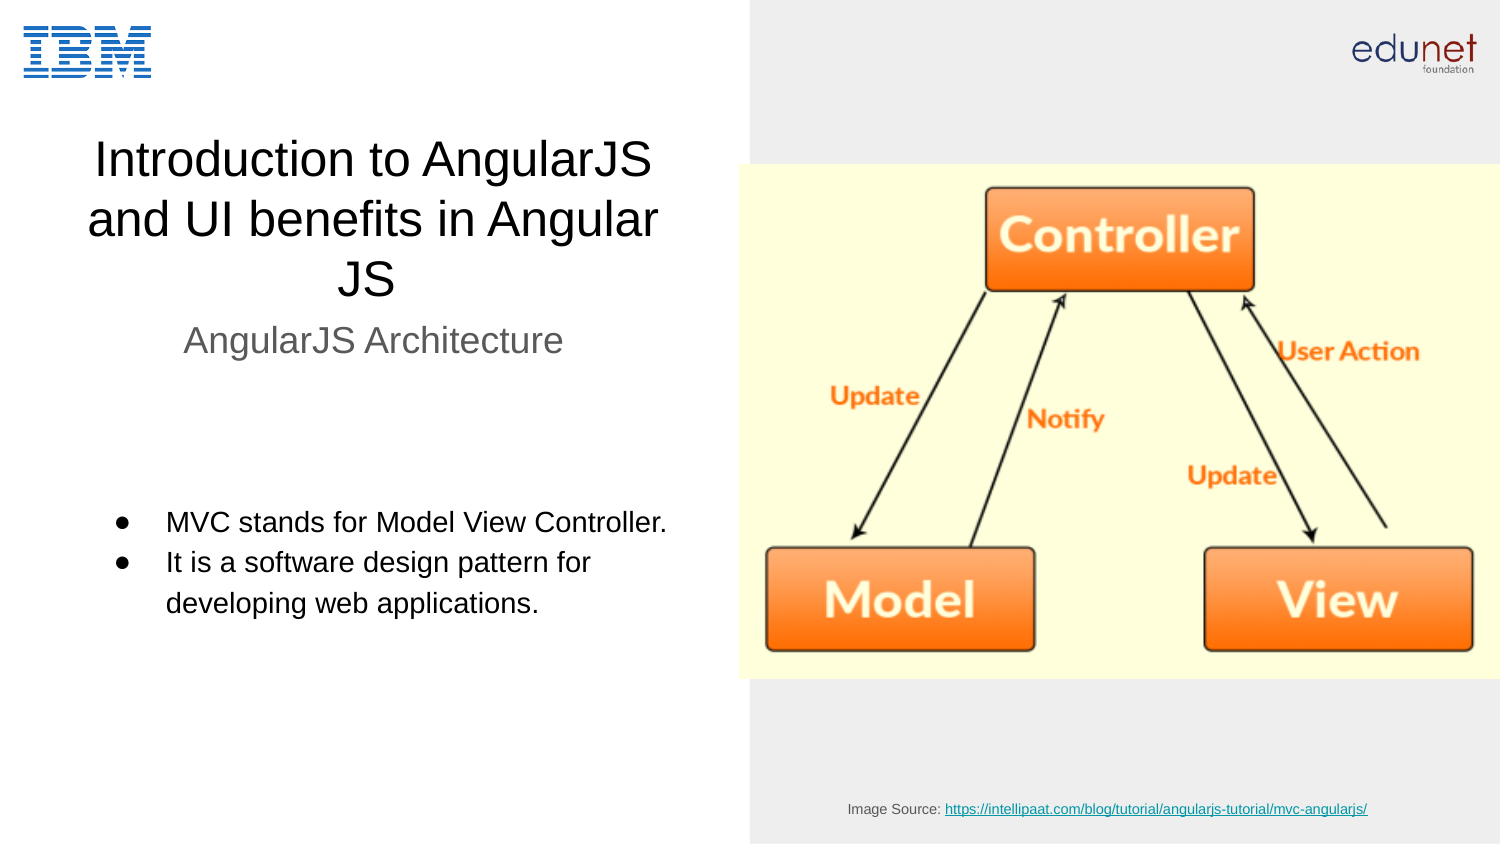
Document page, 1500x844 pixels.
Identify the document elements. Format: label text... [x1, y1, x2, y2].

picture [23, 26, 151, 78]
subtitle AngularJS Architecture [41, 285, 706, 391]
list Image Source: https://intellipaat.com/blog/tutorial/angularjs-tutorial/mvc-angularjs/ [832, 782, 1390, 812]
title Introduction to AngularJS and UI benefits in Angular JS [41, 117, 706, 256]
picture [739, 164, 1500, 680]
picture [1350, 26, 1480, 78]
list MVC stands for Model View Controller. It is a software design pattern for developing web applications. [75, 452, 706, 750]
